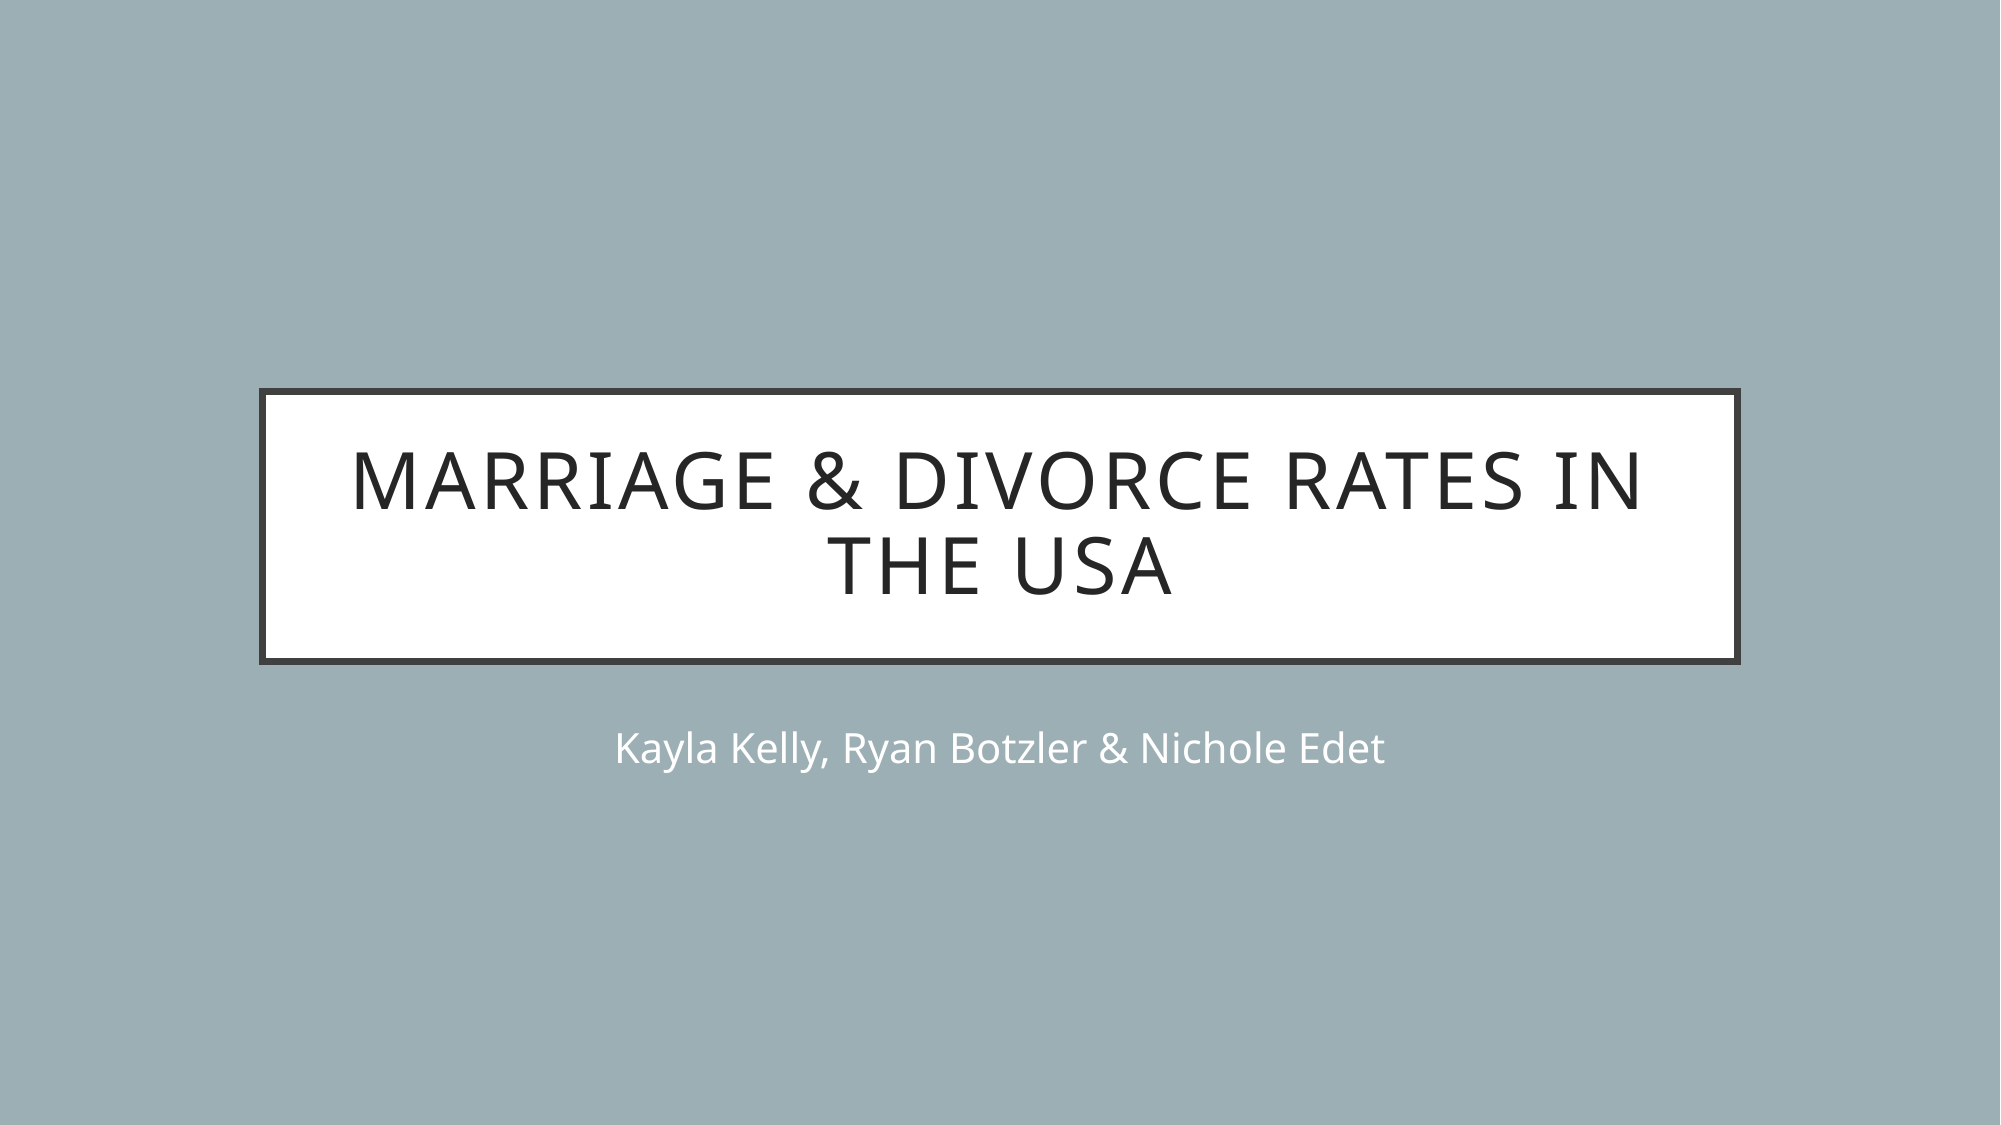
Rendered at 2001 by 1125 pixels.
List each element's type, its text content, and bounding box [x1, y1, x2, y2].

subtitle Kayla Kelly, Ryan Botzler & Nichole Edet [442, 713, 1558, 918]
title Marriage & Divorce Rates in The USA [259, 388, 1741, 665]
